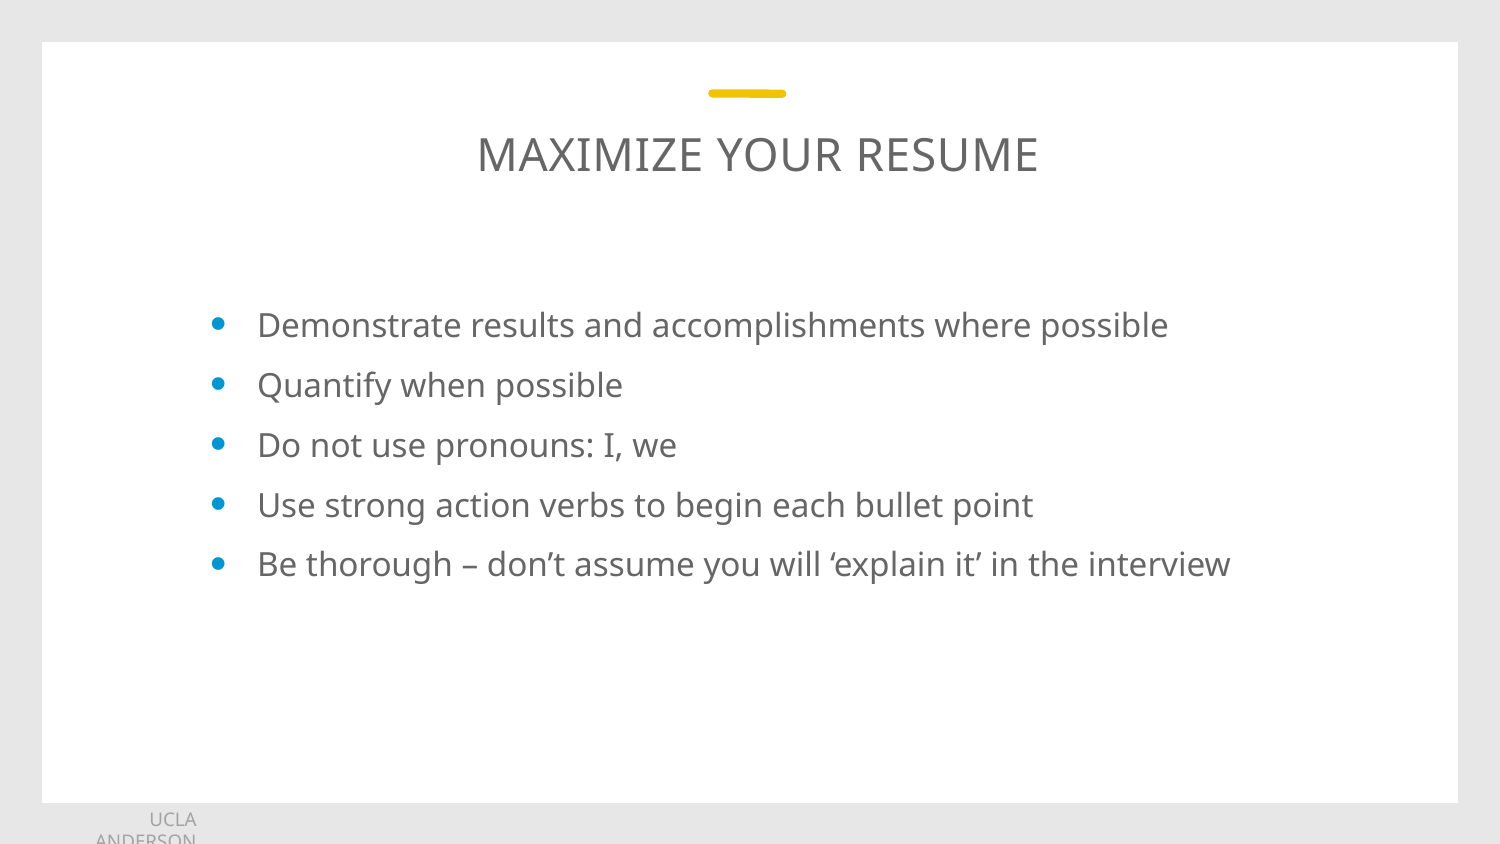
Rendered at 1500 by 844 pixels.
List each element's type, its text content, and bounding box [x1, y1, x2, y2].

list Demonstrate results and accomplishments where possible Quantify when possible Do not use pronouns: I, we Use strong action verbs to begin each bullet point Be thorough – don’t assume you will ‘explain it’ in the interview [195, 276, 1365, 716]
title maximize Your Resume [105, 110, 1396, 194]
